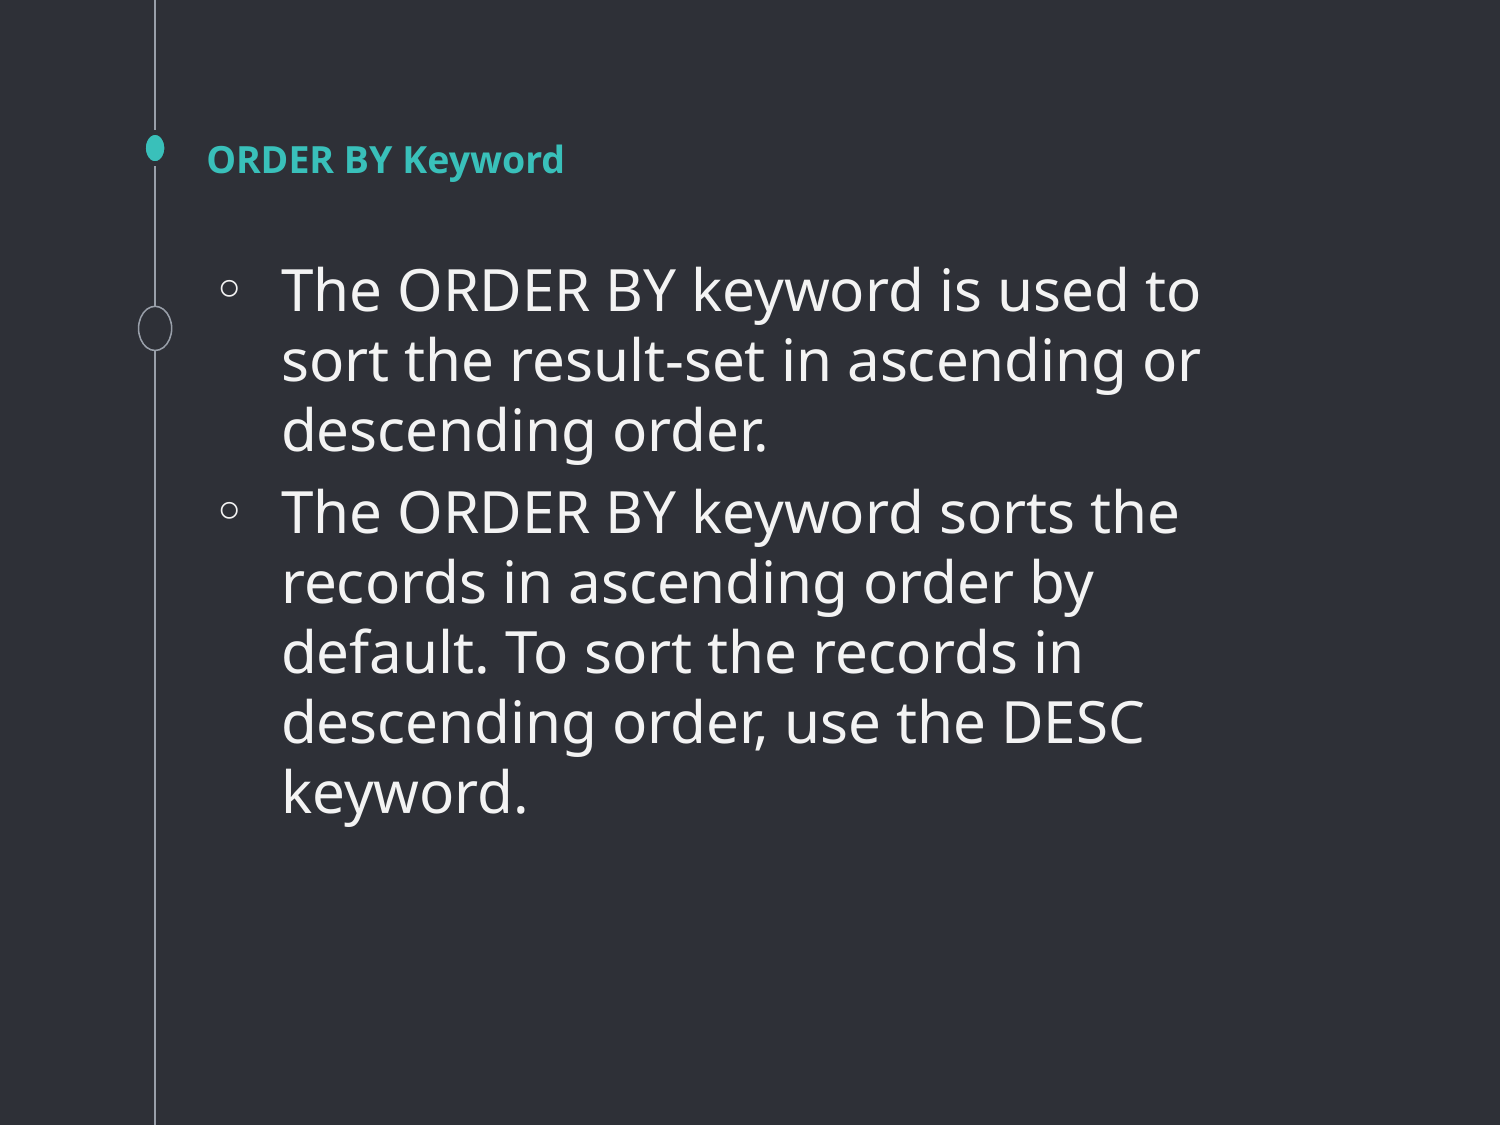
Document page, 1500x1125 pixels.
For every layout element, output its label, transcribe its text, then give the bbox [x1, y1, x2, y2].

list The ORDER BY keyword is used to sort the result-set in ascending or descending order. The ORDER BY keyword sorts the records in ascending order by default. To sort the records in descending order, use the DESC keyword. [191, 237, 1317, 1053]
title ORDER BY Keyword [191, 120, 1317, 196]
